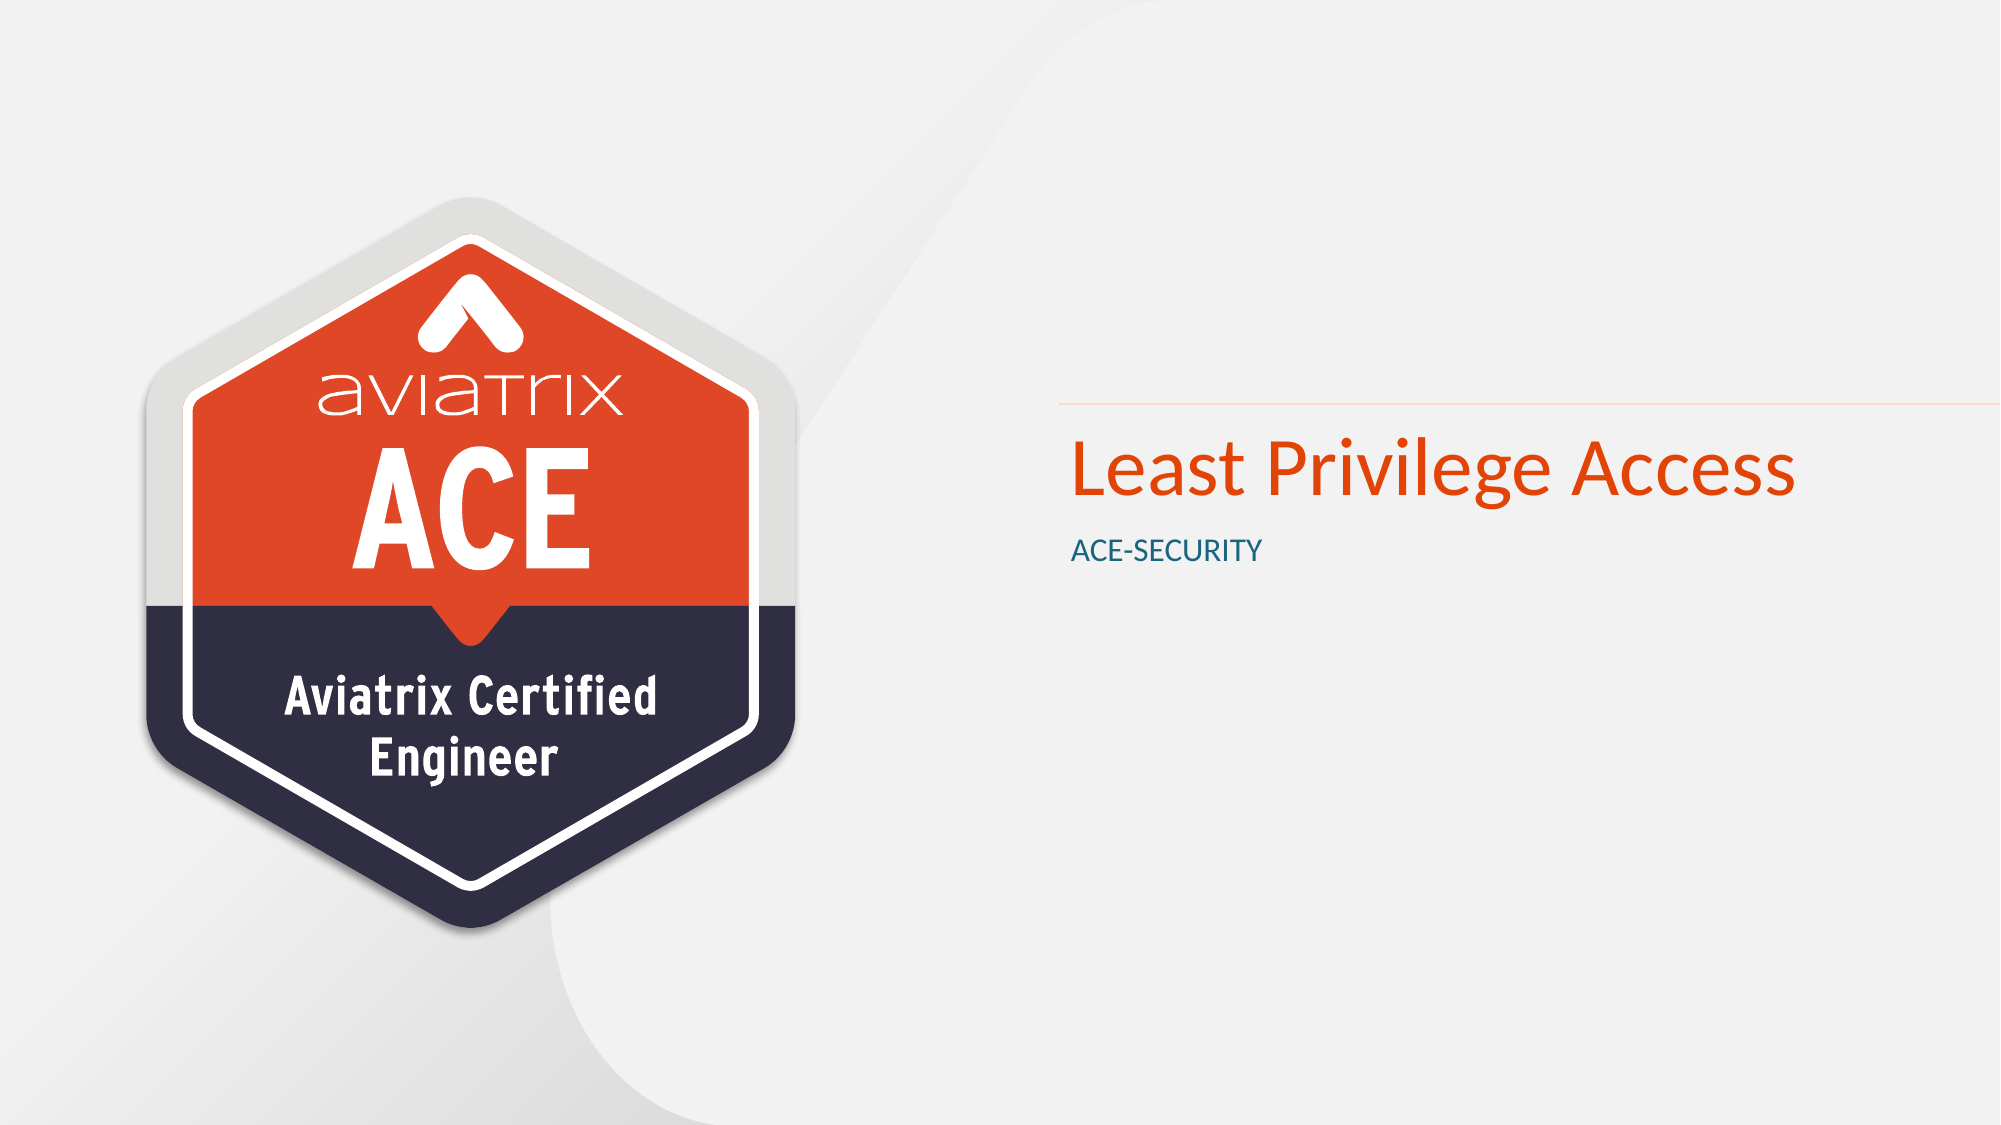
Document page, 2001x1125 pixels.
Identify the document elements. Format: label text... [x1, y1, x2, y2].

list ACE-Security [1055, 520, 2000, 676]
title Least Privilege Access [1055, 217, 2000, 520]
